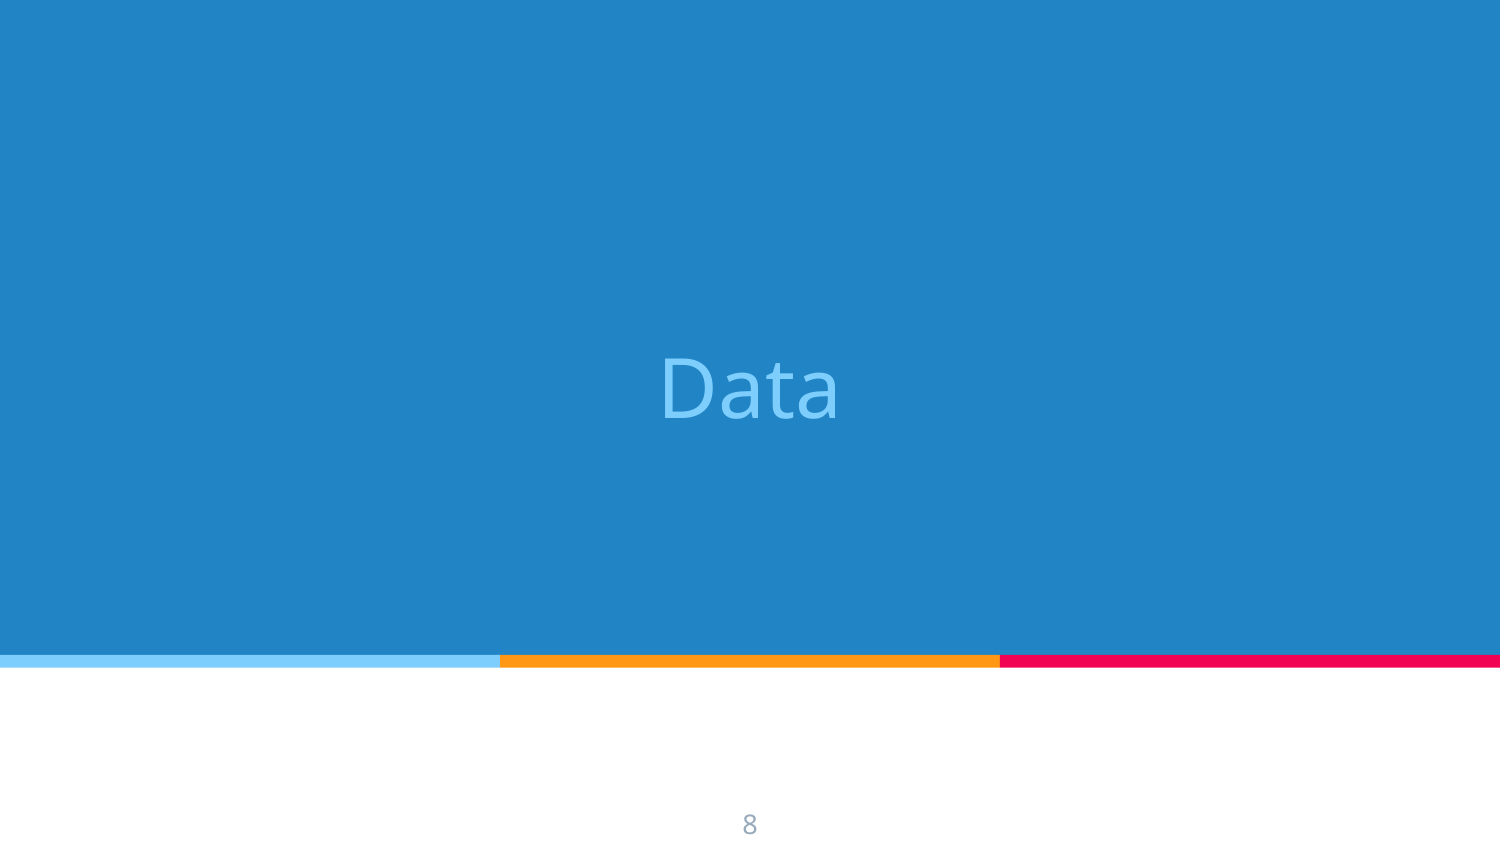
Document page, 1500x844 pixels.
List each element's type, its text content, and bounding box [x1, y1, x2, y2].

title Data [112, 259, 1388, 450]
slide_number 8 [0, 792, 1500, 844]
